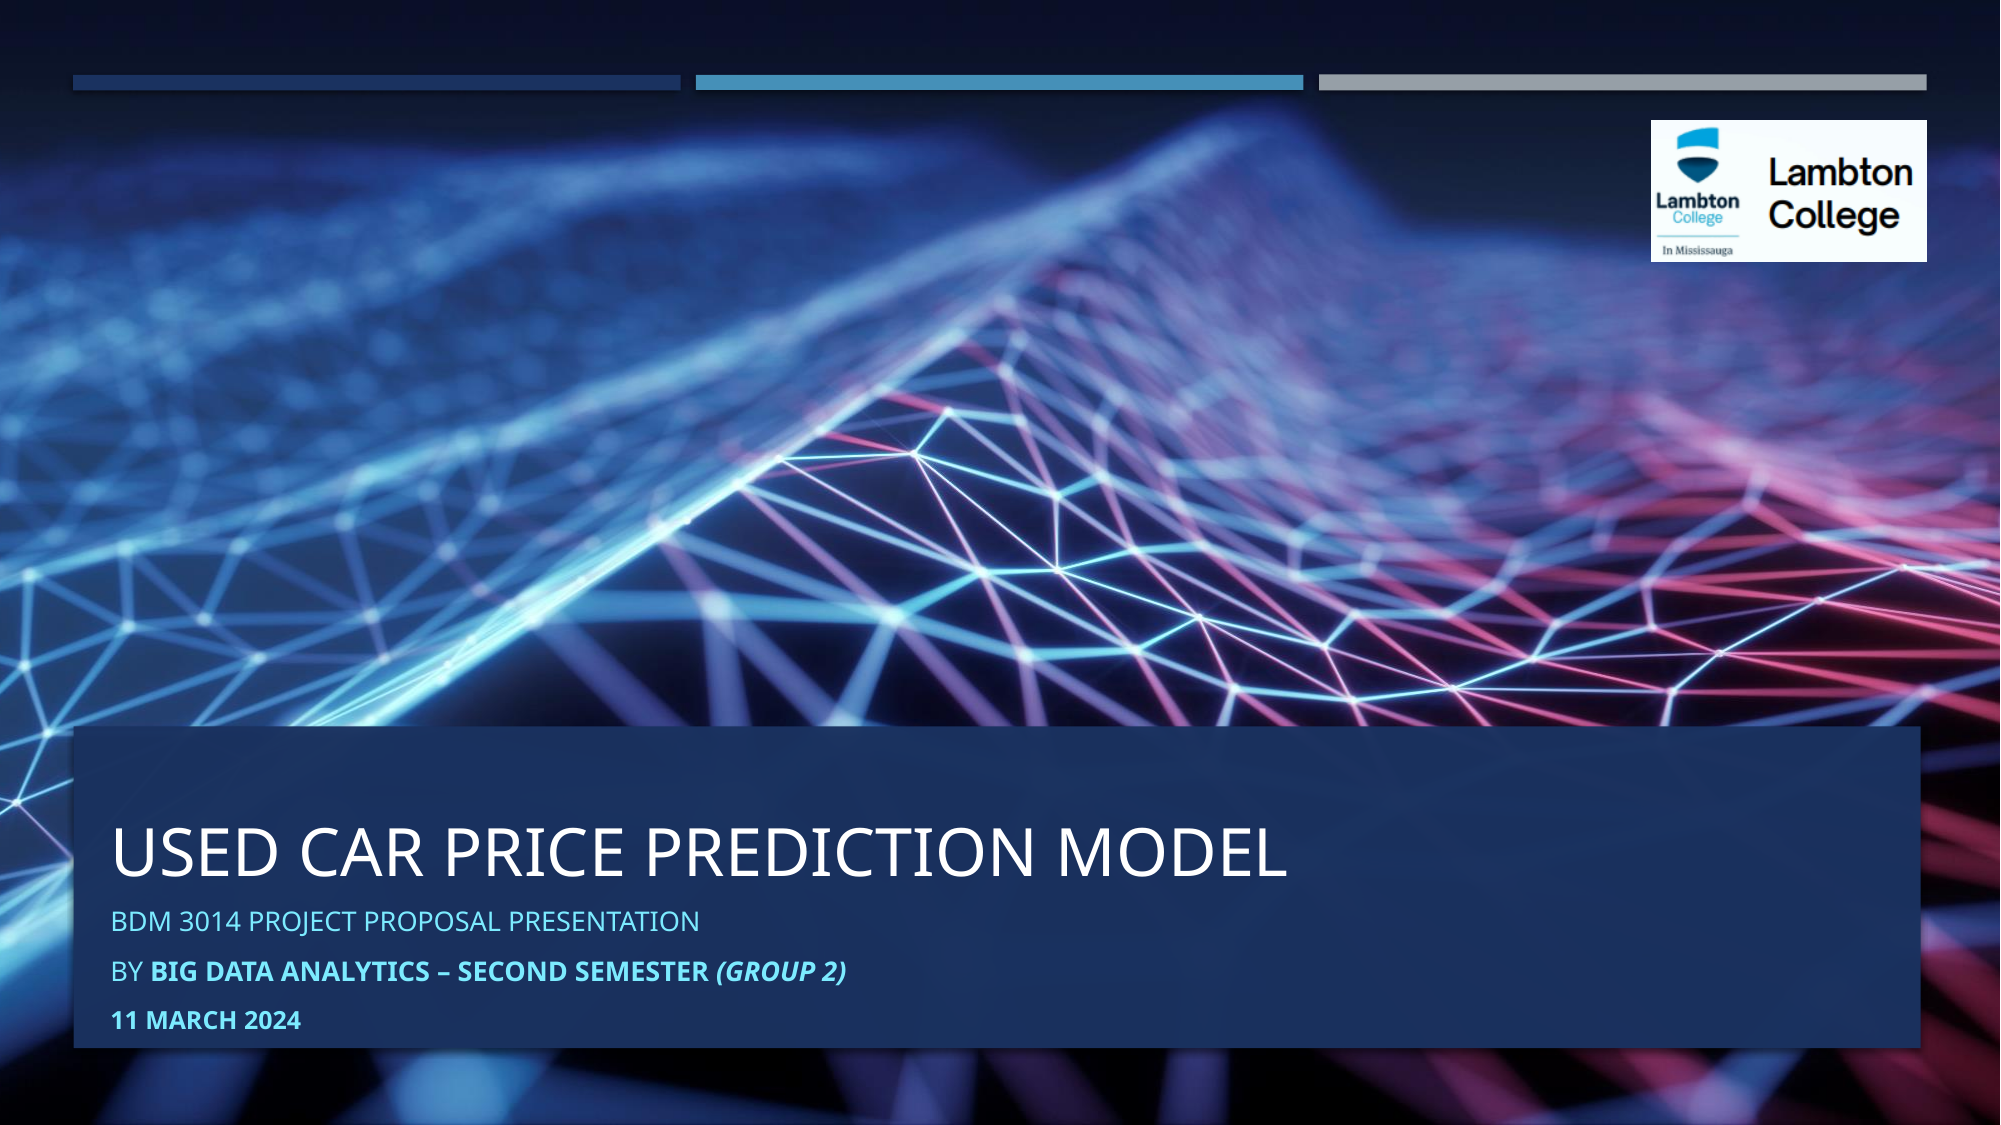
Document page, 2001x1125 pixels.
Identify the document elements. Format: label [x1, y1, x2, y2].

text_box [72, 73, 1928, 92]
picture [0, 0, 2000, 1125]
